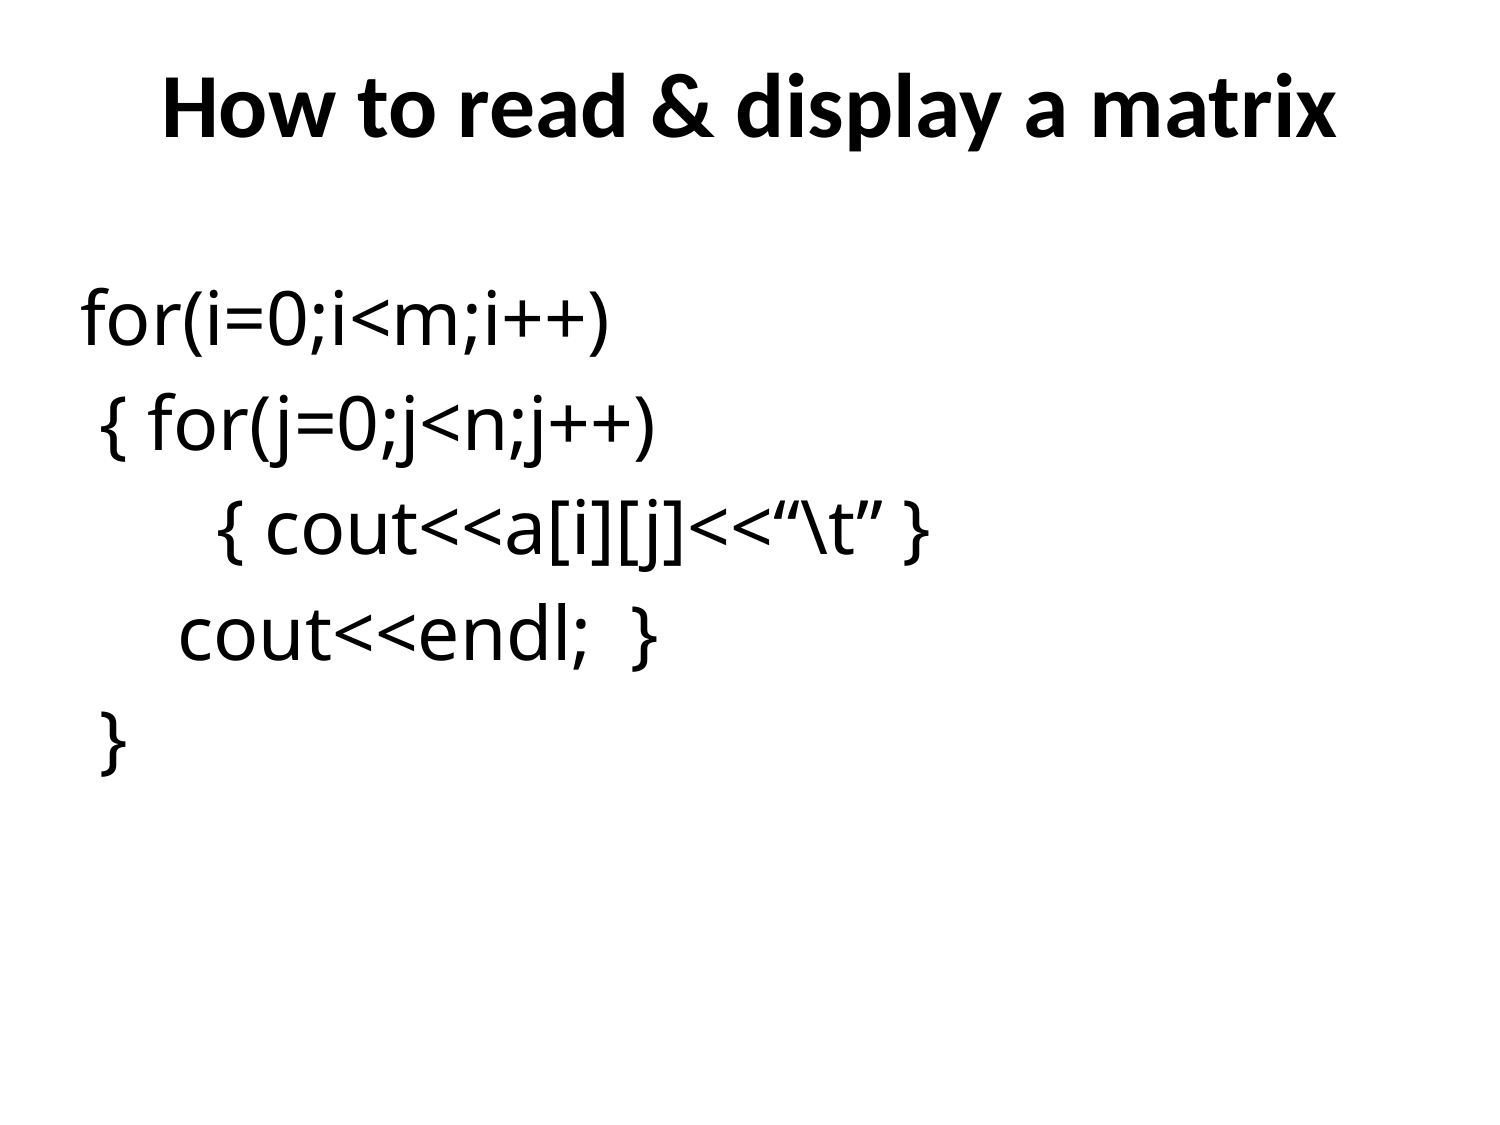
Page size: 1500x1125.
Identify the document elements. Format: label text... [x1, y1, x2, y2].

title How to read & display a matrix [75, 7, 1425, 195]
list for(i=0;i<m;i++) { for(j=0;j<n;j++) { cout<<a[i][j]<<“\t” } cout<<endl; } } [64, 262, 1343, 1000]
